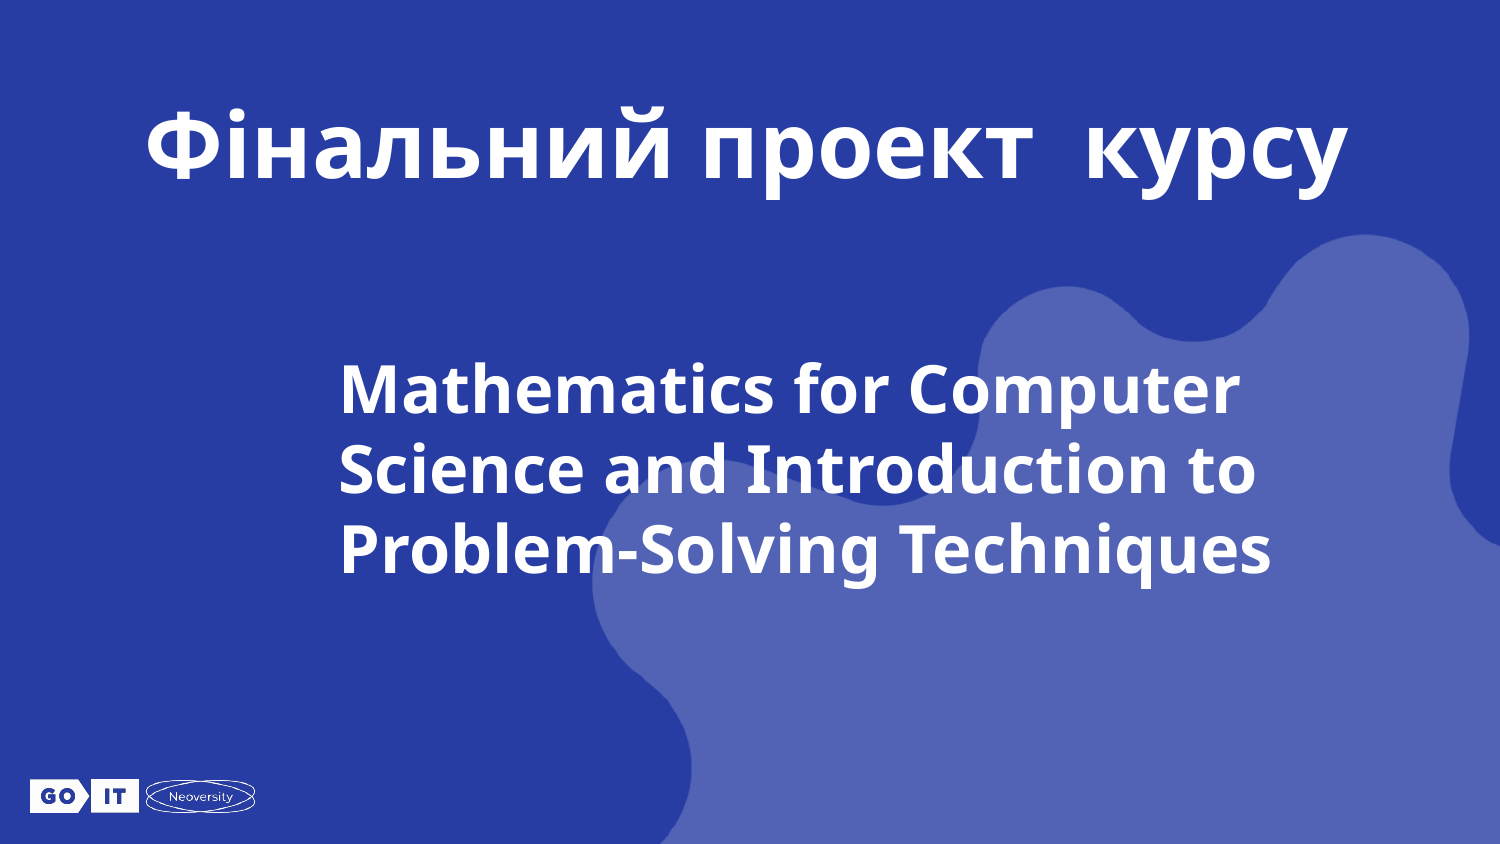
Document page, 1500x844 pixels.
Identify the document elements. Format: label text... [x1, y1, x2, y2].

picture [145, 778, 255, 813]
text_box Mathematics for Computer Science and Introduction to Problem-Solving Techniques [323, 331, 797, 602]
picture [29, 778, 140, 813]
picture [593, 22, 1500, 844]
text_box Фінальний проект курсу [138, 93, 797, 204]
